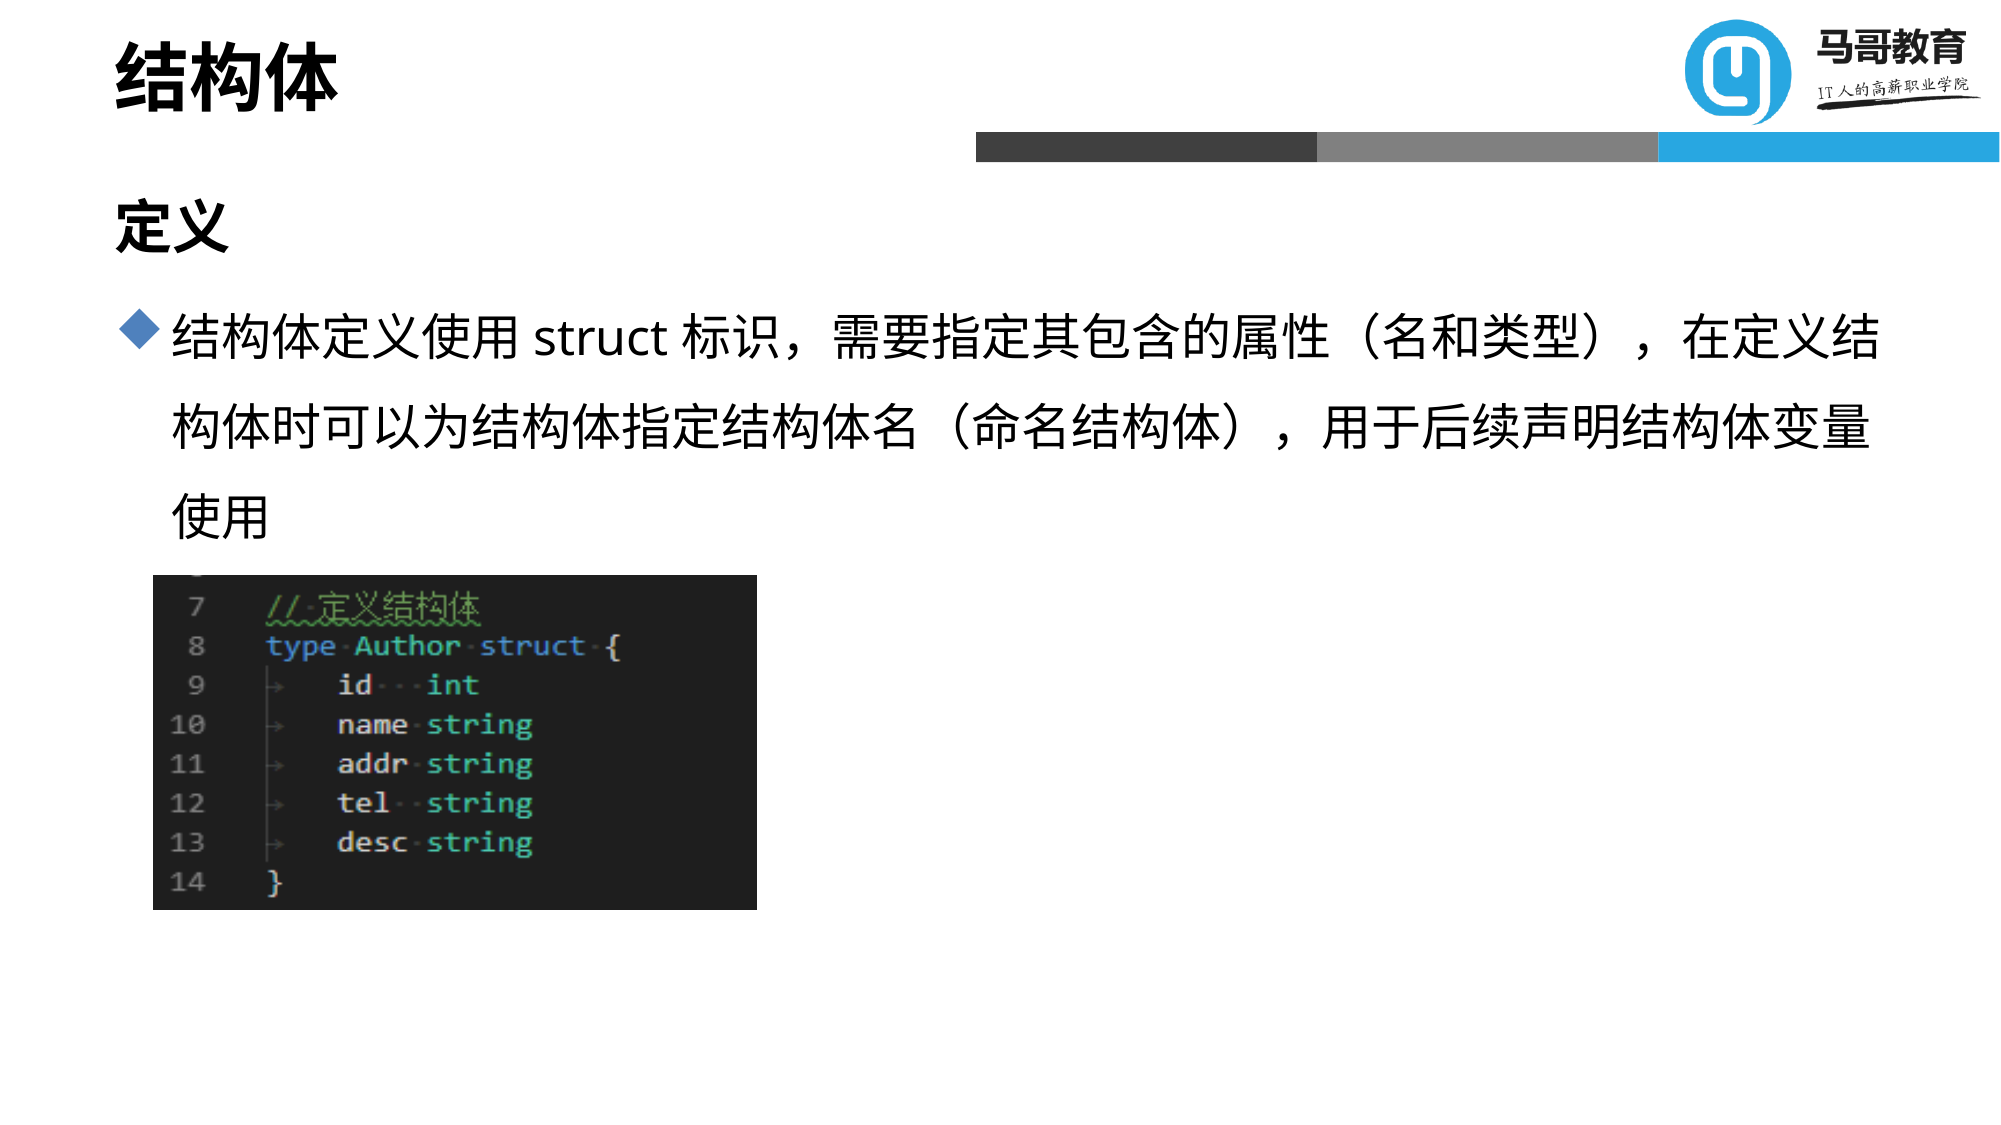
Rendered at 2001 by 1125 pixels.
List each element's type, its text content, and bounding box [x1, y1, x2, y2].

picture [152, 575, 757, 910]
text_box 结构体定义使用struct标识，需要指定其包含的属性（名和类型），在定义结构体时可以为结构体指定结构体名（命名结构体），用于后续声明结构体变量使用 [99, 268, 1931, 883]
text_box 定义 [99, 182, 1989, 268]
title 结构体 [99, 27, 1274, 124]
picture [1671, 0, 2001, 206]
